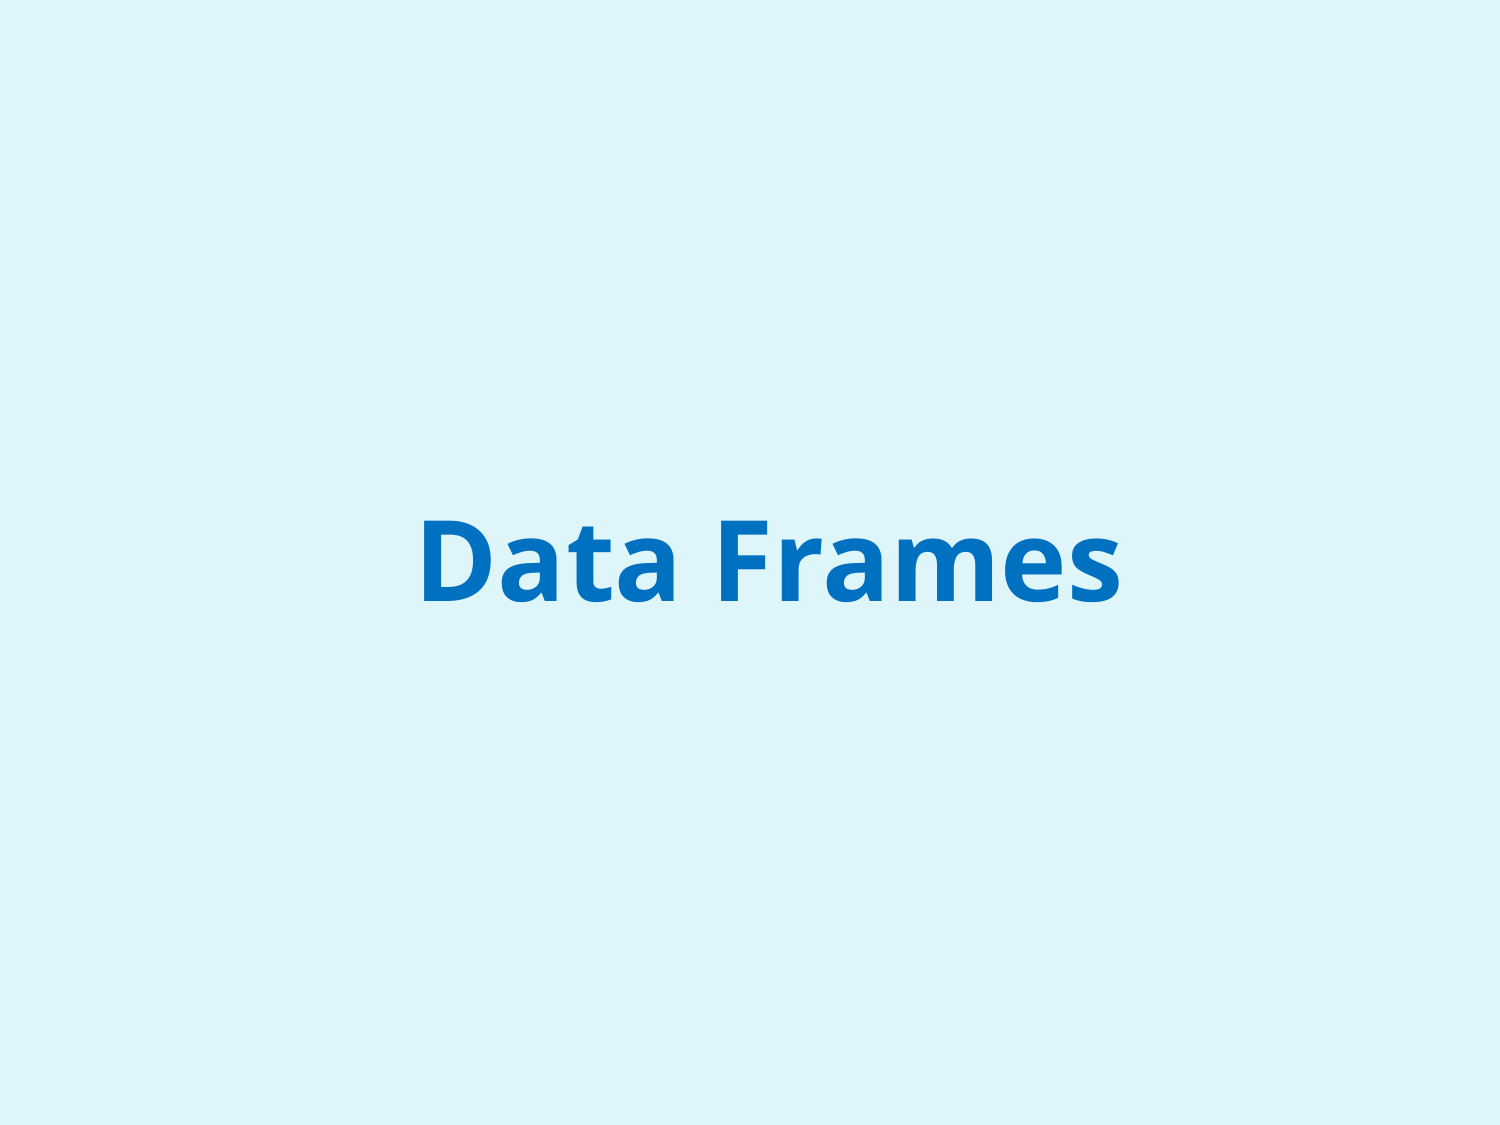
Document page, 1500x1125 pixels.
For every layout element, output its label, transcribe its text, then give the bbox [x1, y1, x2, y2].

title Data Frames [100, 474, 1438, 638]
